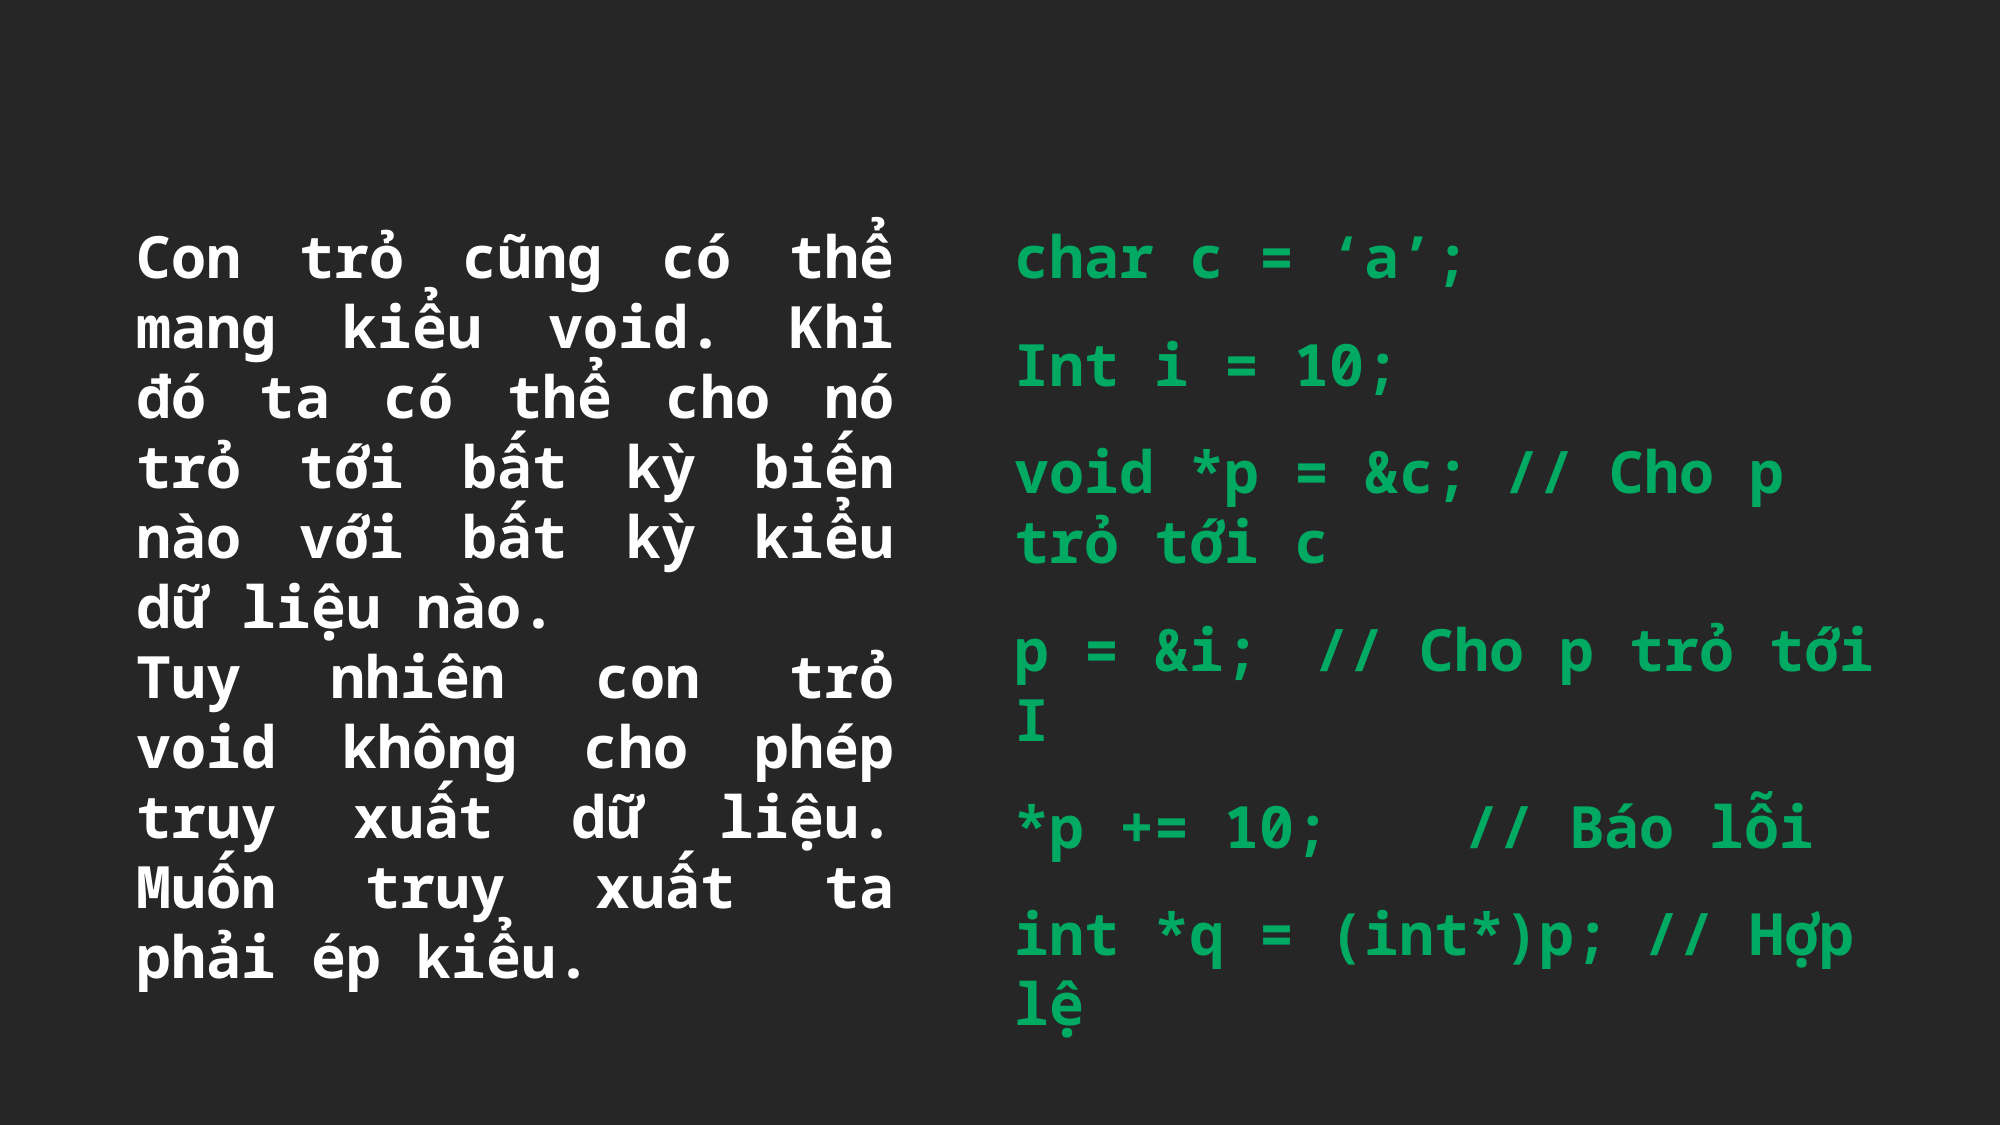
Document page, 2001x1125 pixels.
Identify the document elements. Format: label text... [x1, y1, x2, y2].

text_box Con trỏ cũng có thể mang kiểu void. Khi đó ta có thể cho nó trỏ tới bất kỳ biến nào với bất kỳ kiểu dữ liệu nào. Tuy nhiên con trỏ void không cho phép truy xuất dữ liệu. Muốn truy xuất ta phải ép kiểu. [121, 212, 910, 998]
text_box char c = ‘a’; Int i = 10; void *p = &c; // Cho p trỏ tới c p = &i; // Cho p trỏ tới I *p += 10; // Báo lỗi int *q = (int*)p; // Hợp lệ [999, 212, 1919, 1045]
